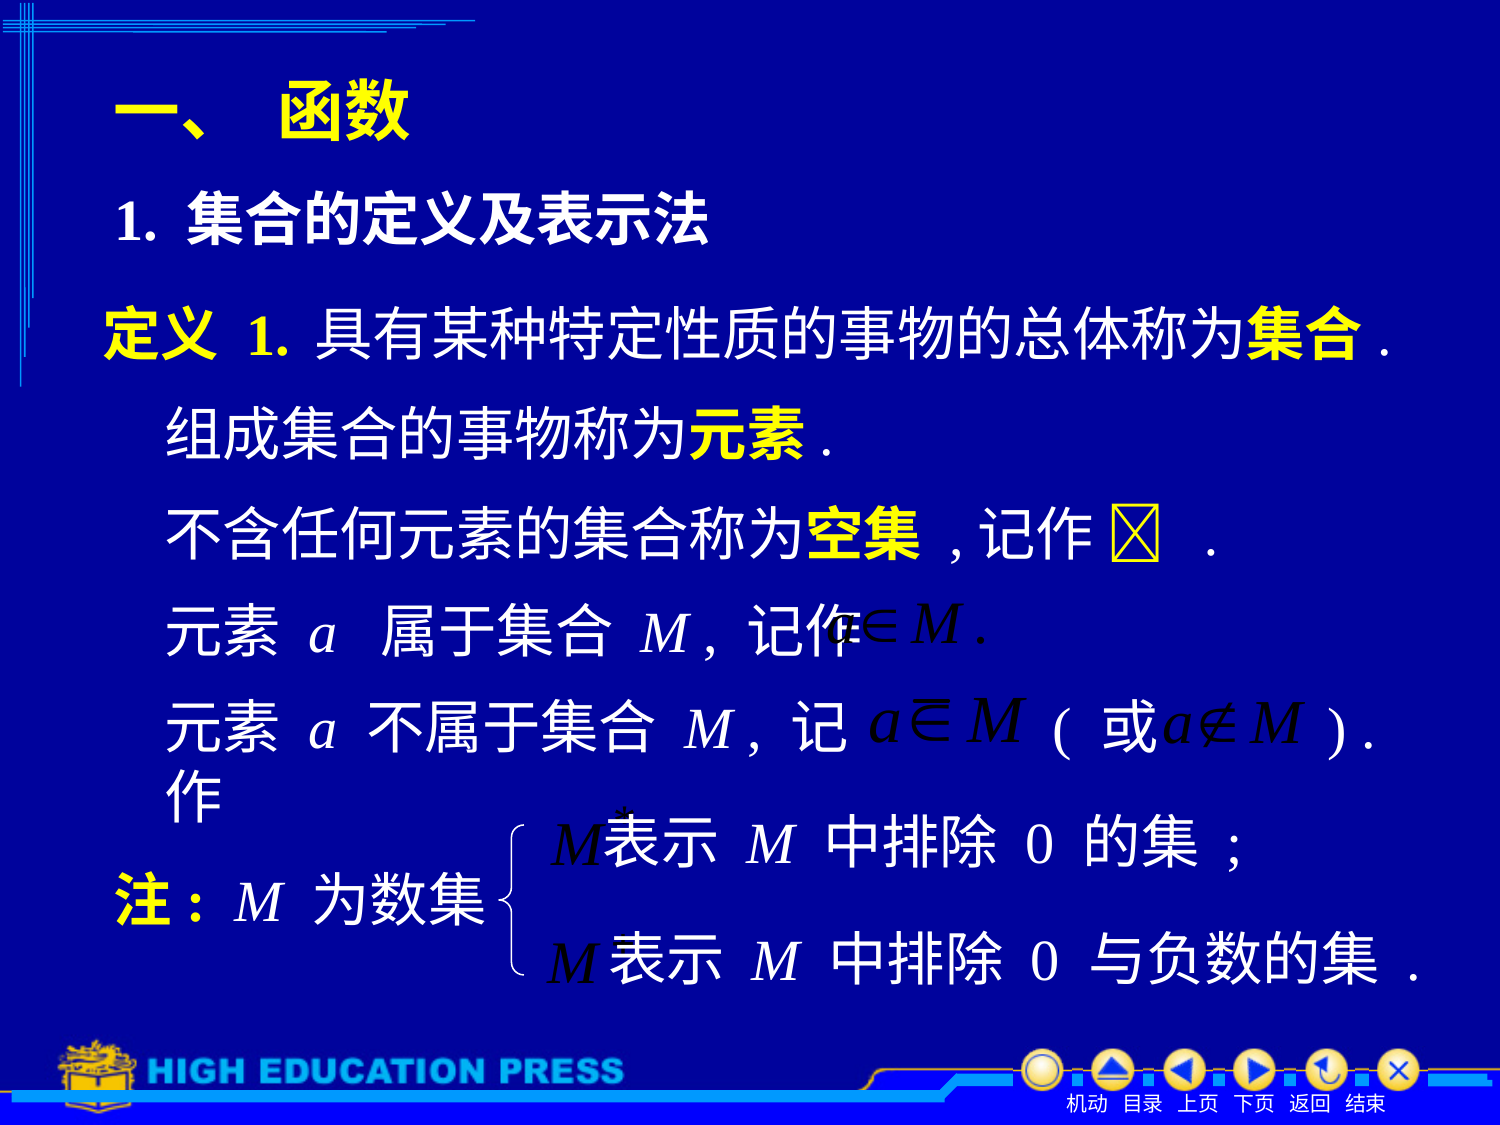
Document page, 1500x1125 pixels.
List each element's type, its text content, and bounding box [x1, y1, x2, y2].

text_box 组成集合的事物称为元素. [149, 389, 900, 475]
text_box 具有某种特定性质的事物的总体称为集合. [299, 289, 1438, 375]
text_box 表示 M 中排除 0 与负数的集 . [593, 914, 1436, 1000]
text_box 机动 目录 上页 下页 返回 结束 [1051, 1082, 1407, 1123]
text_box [1037, 682, 1400, 770]
title 一、 函数 [62, 49, 463, 169]
text_box 1. 集合的定义及表示法 [99, 174, 838, 260]
text_box [498, 824, 524, 975]
text_box 元素 a 属于集合 M , 记作 [149, 587, 975, 672]
text_box 表示 M 中排除 0 的集 ; [588, 797, 1258, 883]
text_box 不含任何元素的集合称为空集 , [150, 489, 962, 575]
text_box 记作  . [962, 489, 1250, 575]
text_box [540, 787, 645, 876]
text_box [823, 598, 988, 663]
text_box 定义 1. [87, 289, 299, 375]
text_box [542, 918, 638, 988]
text_box 注: M 为数集 [99, 856, 511, 941]
text_box 元素 a 不属于集合 M , 记作 [149, 682, 913, 838]
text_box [858, 680, 1046, 771]
picture [0, 0, 1500, 1125]
